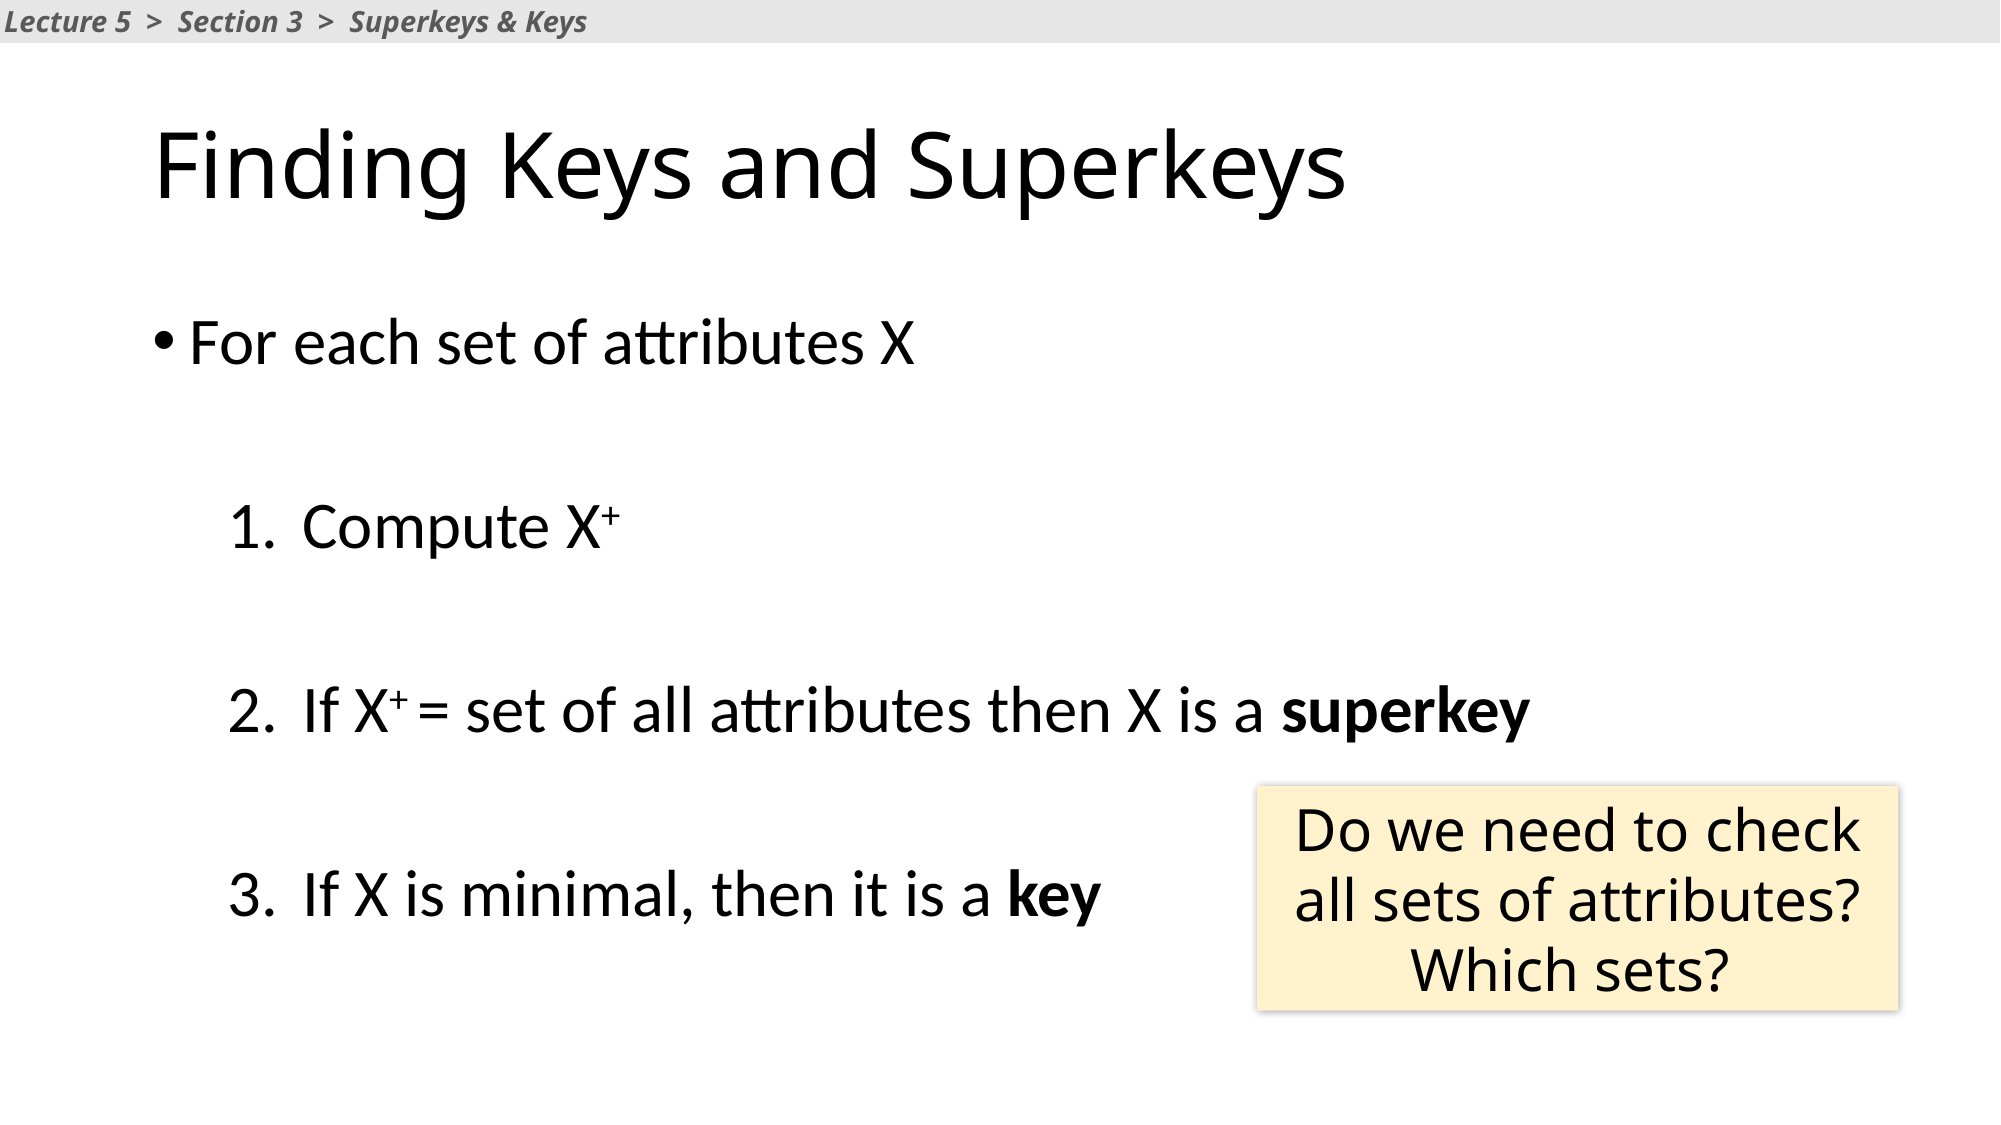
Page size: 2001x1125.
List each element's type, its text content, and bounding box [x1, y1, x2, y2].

title Finding Keys and Superkeys [137, 59, 1863, 278]
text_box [0, 0, 2000, 47]
text_box Do we need to check all sets of attributes? Which sets? [1257, 786, 1899, 1011]
list For each set of attributes X Compute X+ If X+ = set of all attributes then X is a superkey If X is minimal, then it is a key [137, 299, 1863, 1014]
